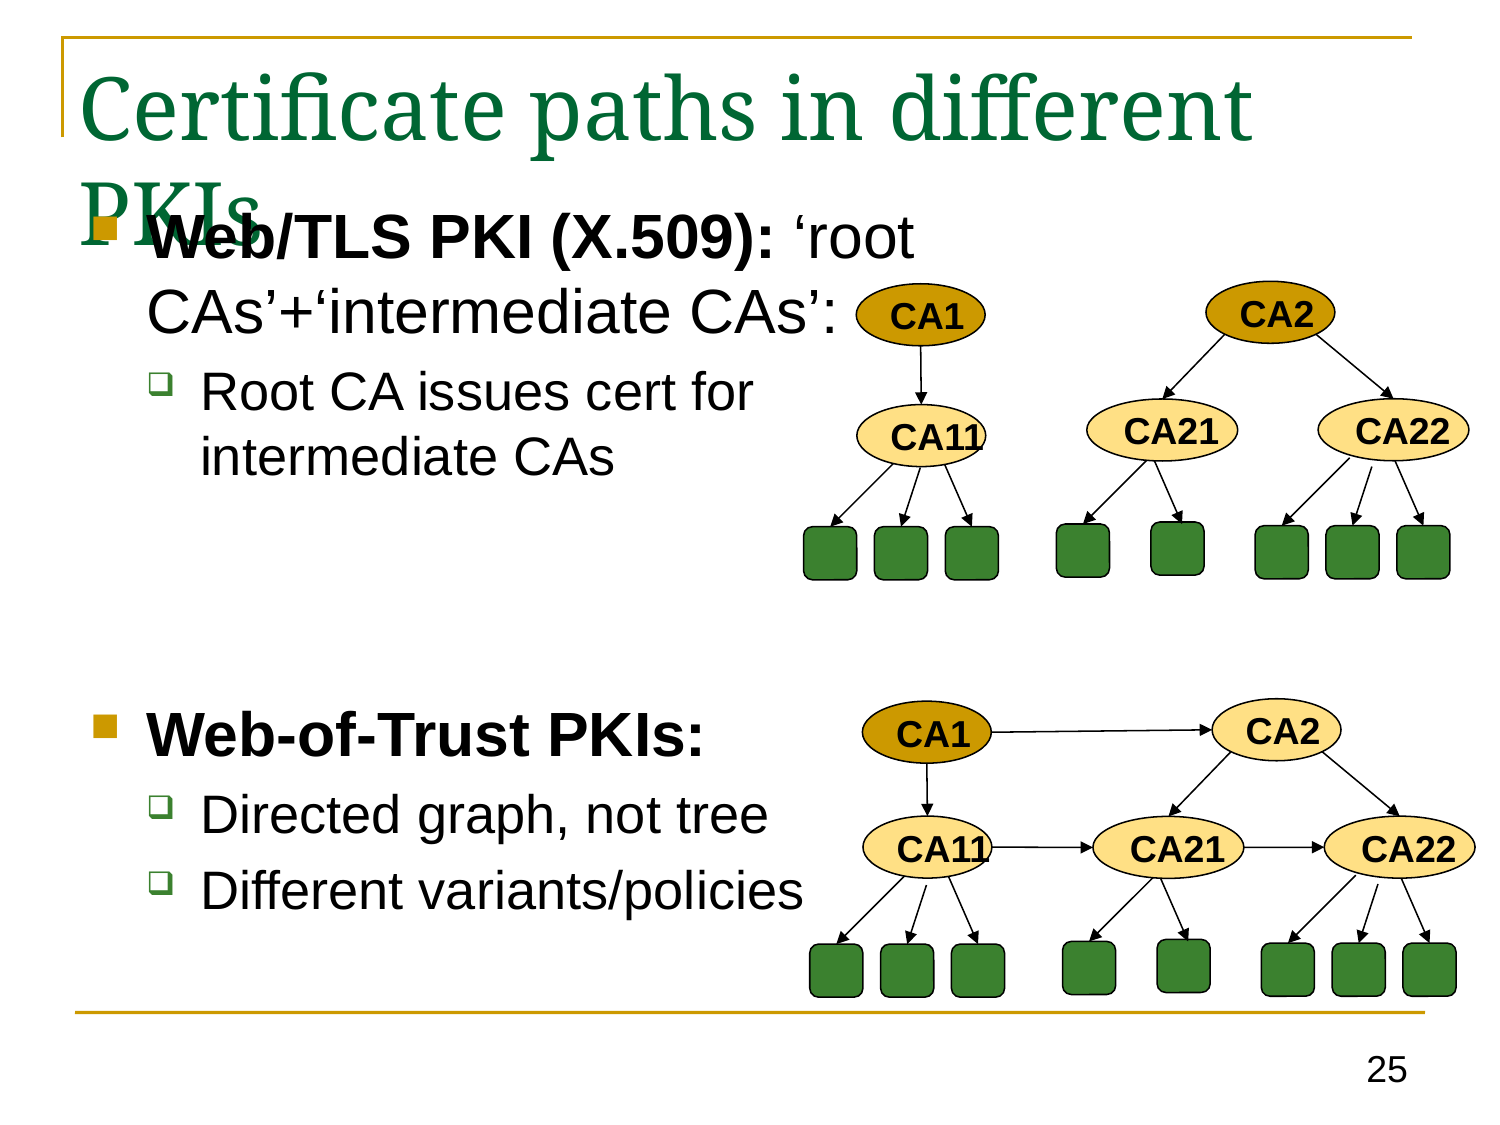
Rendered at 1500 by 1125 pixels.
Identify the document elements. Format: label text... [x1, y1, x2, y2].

text_box [1150, 521, 1205, 576]
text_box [1281, 457, 1350, 526]
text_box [829, 458, 899, 527]
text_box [1152, 455, 1183, 525]
text_box CA11 [856, 404, 986, 467]
text_box CA2 [1205, 281, 1335, 344]
text_box 25 [1351, 1023, 1424, 1098]
text_box [874, 528, 928, 580]
text_box CA11 [862, 816, 992, 879]
text_box CA2 [1212, 698, 1342, 761]
text_box [1056, 523, 1110, 578]
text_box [1168, 751, 1232, 817]
title Certificate paths in different PKIs [63, 45, 1425, 174]
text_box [1321, 751, 1400, 817]
text_box CA22 [1324, 816, 1476, 879]
text_box [945, 526, 999, 580]
text_box [1332, 945, 1386, 997]
text_box [809, 944, 863, 998]
text_box [1261, 943, 1315, 997]
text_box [836, 875, 905, 945]
text_box [1255, 525, 1309, 579]
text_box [906, 884, 927, 945]
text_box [900, 467, 921, 527]
list Web/TLS PKI (X.509): ‘root CAs’+‘intermediate CAs’: Root CA issues cert for intermediate CAs Web-of-Trust PKIs: Directed graph, not tree Different variants/policies [75, 188, 1425, 1006]
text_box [941, 458, 973, 527]
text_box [990, 729, 1213, 733]
text_box CA1 [862, 701, 991, 764]
text_box CA21 [1093, 816, 1244, 877]
text_box [1402, 943, 1457, 997]
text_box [1082, 455, 1151, 525]
text_box [1157, 939, 1211, 993]
text_box [1062, 941, 1116, 995]
text_box CA21 [1086, 399, 1238, 460]
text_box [1393, 457, 1424, 526]
text_box CA22 [1318, 398, 1469, 461]
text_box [1158, 873, 1189, 942]
text_box CA1 [856, 283, 986, 346]
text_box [948, 875, 979, 945]
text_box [1352, 466, 1372, 526]
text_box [1399, 874, 1430, 944]
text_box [1358, 883, 1379, 944]
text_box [1287, 874, 1357, 944]
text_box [1315, 333, 1394, 399]
text_box [1396, 525, 1450, 579]
text_box [1325, 528, 1380, 579]
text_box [1162, 333, 1226, 400]
text_box [880, 945, 934, 998]
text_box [1088, 873, 1156, 942]
text_box [803, 526, 857, 580]
text_box [951, 944, 1005, 998]
